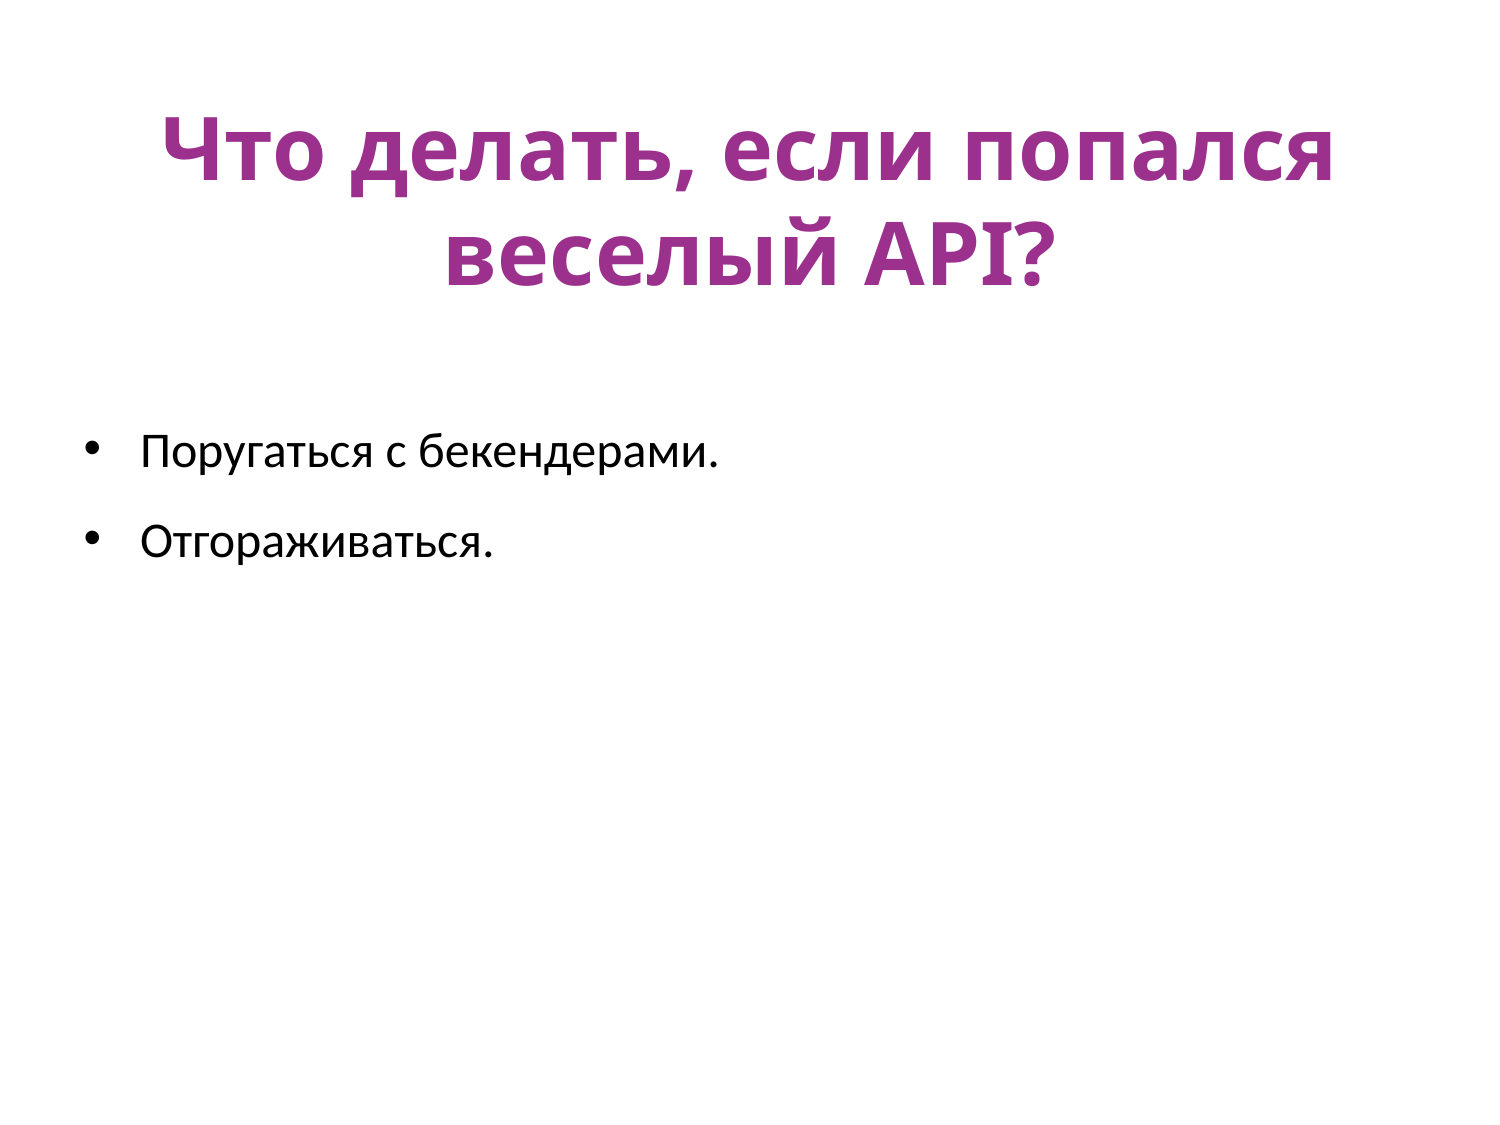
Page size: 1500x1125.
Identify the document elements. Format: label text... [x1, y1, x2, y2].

text_box Что делать, если попался веселый API? [109, 73, 1391, 323]
text_box Поругаться с бекендерами. Отгораживаться. [68, 380, 1459, 576]
